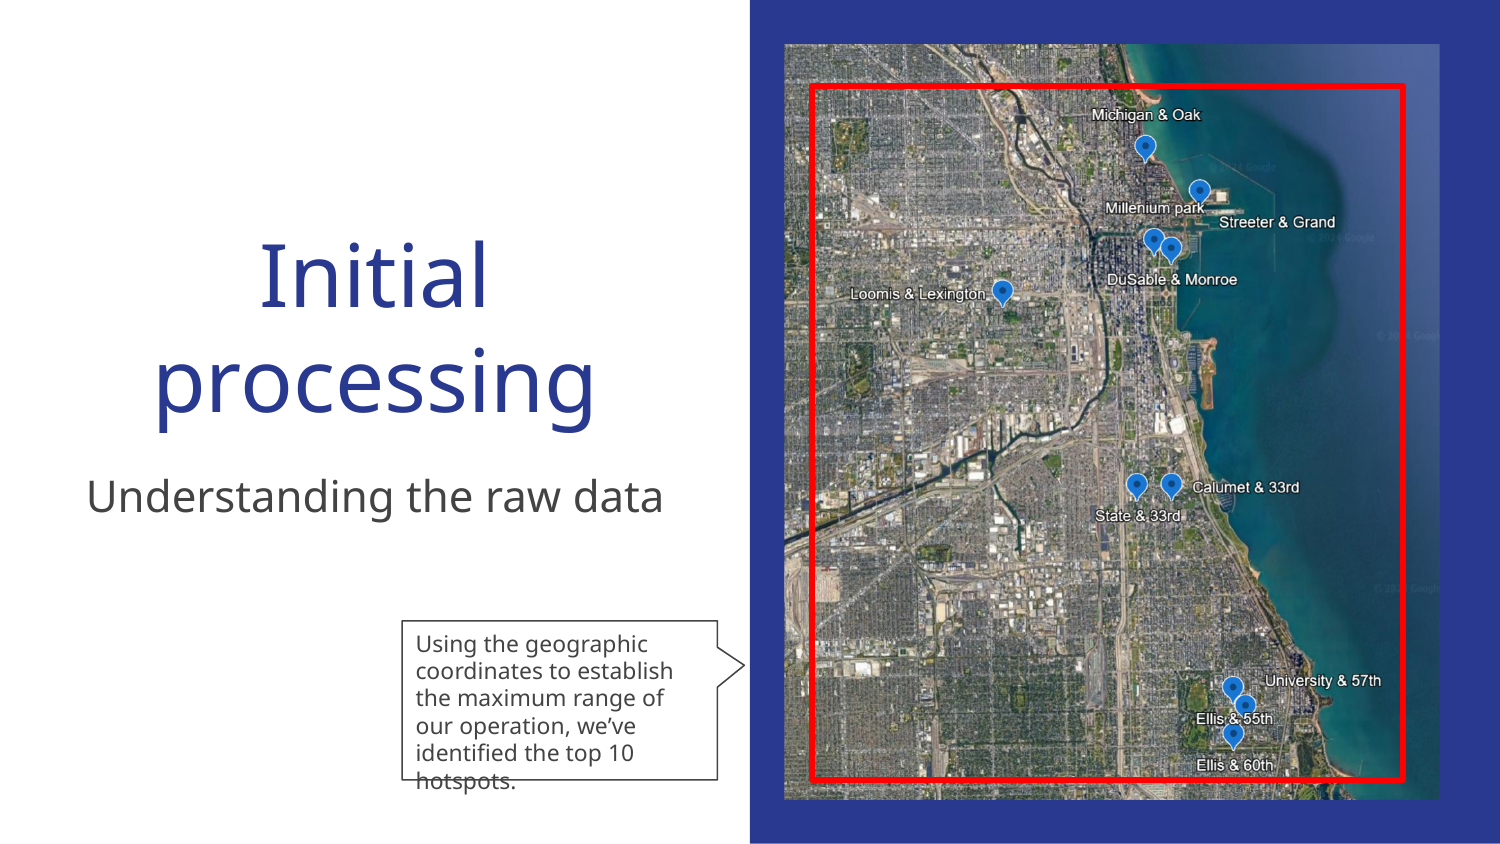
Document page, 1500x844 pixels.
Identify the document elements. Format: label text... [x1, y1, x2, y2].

text_box Using the geographic coordinates to establish the maximum range of our operation, we’ve identified the top 10 hotspots. [400, 614, 718, 788]
text_box [402, 620, 745, 780]
subtitle Understanding the raw data [43, 454, 708, 663]
picture [784, 43, 1440, 800]
title Initial processing [43, 188, 708, 446]
